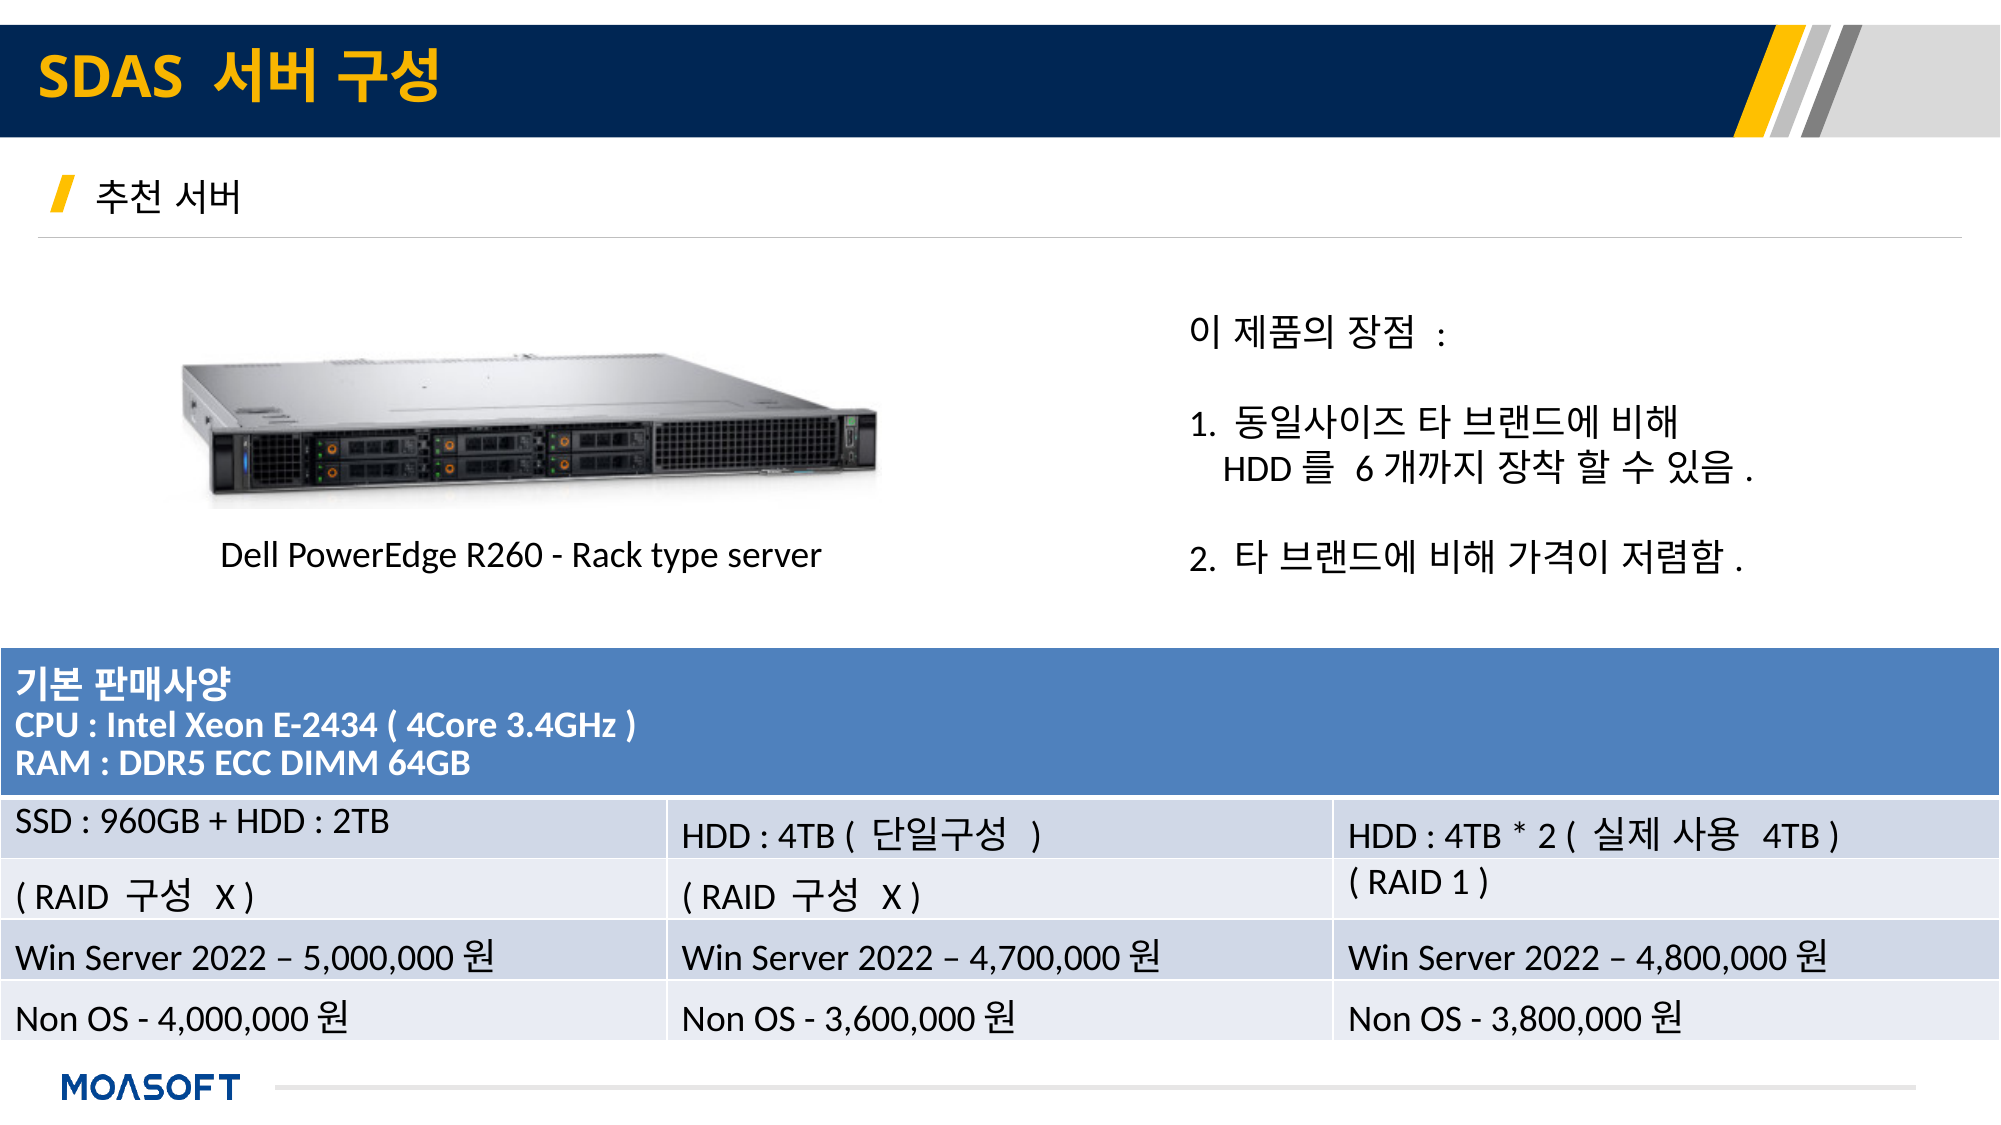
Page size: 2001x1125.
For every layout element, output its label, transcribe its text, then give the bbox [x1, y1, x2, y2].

table_cell Non OS - 4,000,000원 [1, 981, 666, 1040]
table_cell HDD : 4TB ( 단일구성 ) [668, 800, 1332, 858]
picture [62, 1074, 240, 1100]
text_box 추천 서버 [80, 166, 1975, 226]
table_cell Win Server 2022 – 5,000,000원 [1, 920, 666, 979]
table_cell Win Server 2022 – 4,800,000원 [1334, 920, 1999, 979]
picture [161, 321, 883, 510]
table_cell ( RAID 구성 X ) [1, 859, 666, 918]
table_cell HDD : 4TB * 2 ( 실제 사용 4TB ) [1334, 800, 1999, 858]
table_header 기본 판매사양 CPU : Intel Xeon E-2434 ( 4Core 3.4GHz ) RAM : DDR5 ECC DIMM 64GB [1, 648, 1999, 795]
title SDAS 서버 구성 [35, 37, 1188, 228]
text_box Dell PowerEdge R260 - Rack type server [205, 522, 839, 583]
table_cell ( RAID 구성 X ) [668, 859, 1332, 918]
table_cell SSD : 960GB + HDD : 2TB [1, 800, 666, 858]
table_cell Non OS - 3,800,000원 [1334, 981, 1999, 1040]
text_box [48, 172, 77, 215]
table_cell Non OS - 3,600,000원 [668, 981, 1332, 1040]
table_cell ( RAID 1 ) [1334, 859, 1999, 918]
text_box 이 제품의 장점 : 1. 동일사이즈 타 브랜드에 비해 HDD를 6개까지 장착 할 수 있음. 2. 타 브랜드에 비해 가격이 저렴함. [1174, 301, 1769, 587]
table_cell Win Server 2022 – 4,700,000원 [668, 920, 1332, 979]
